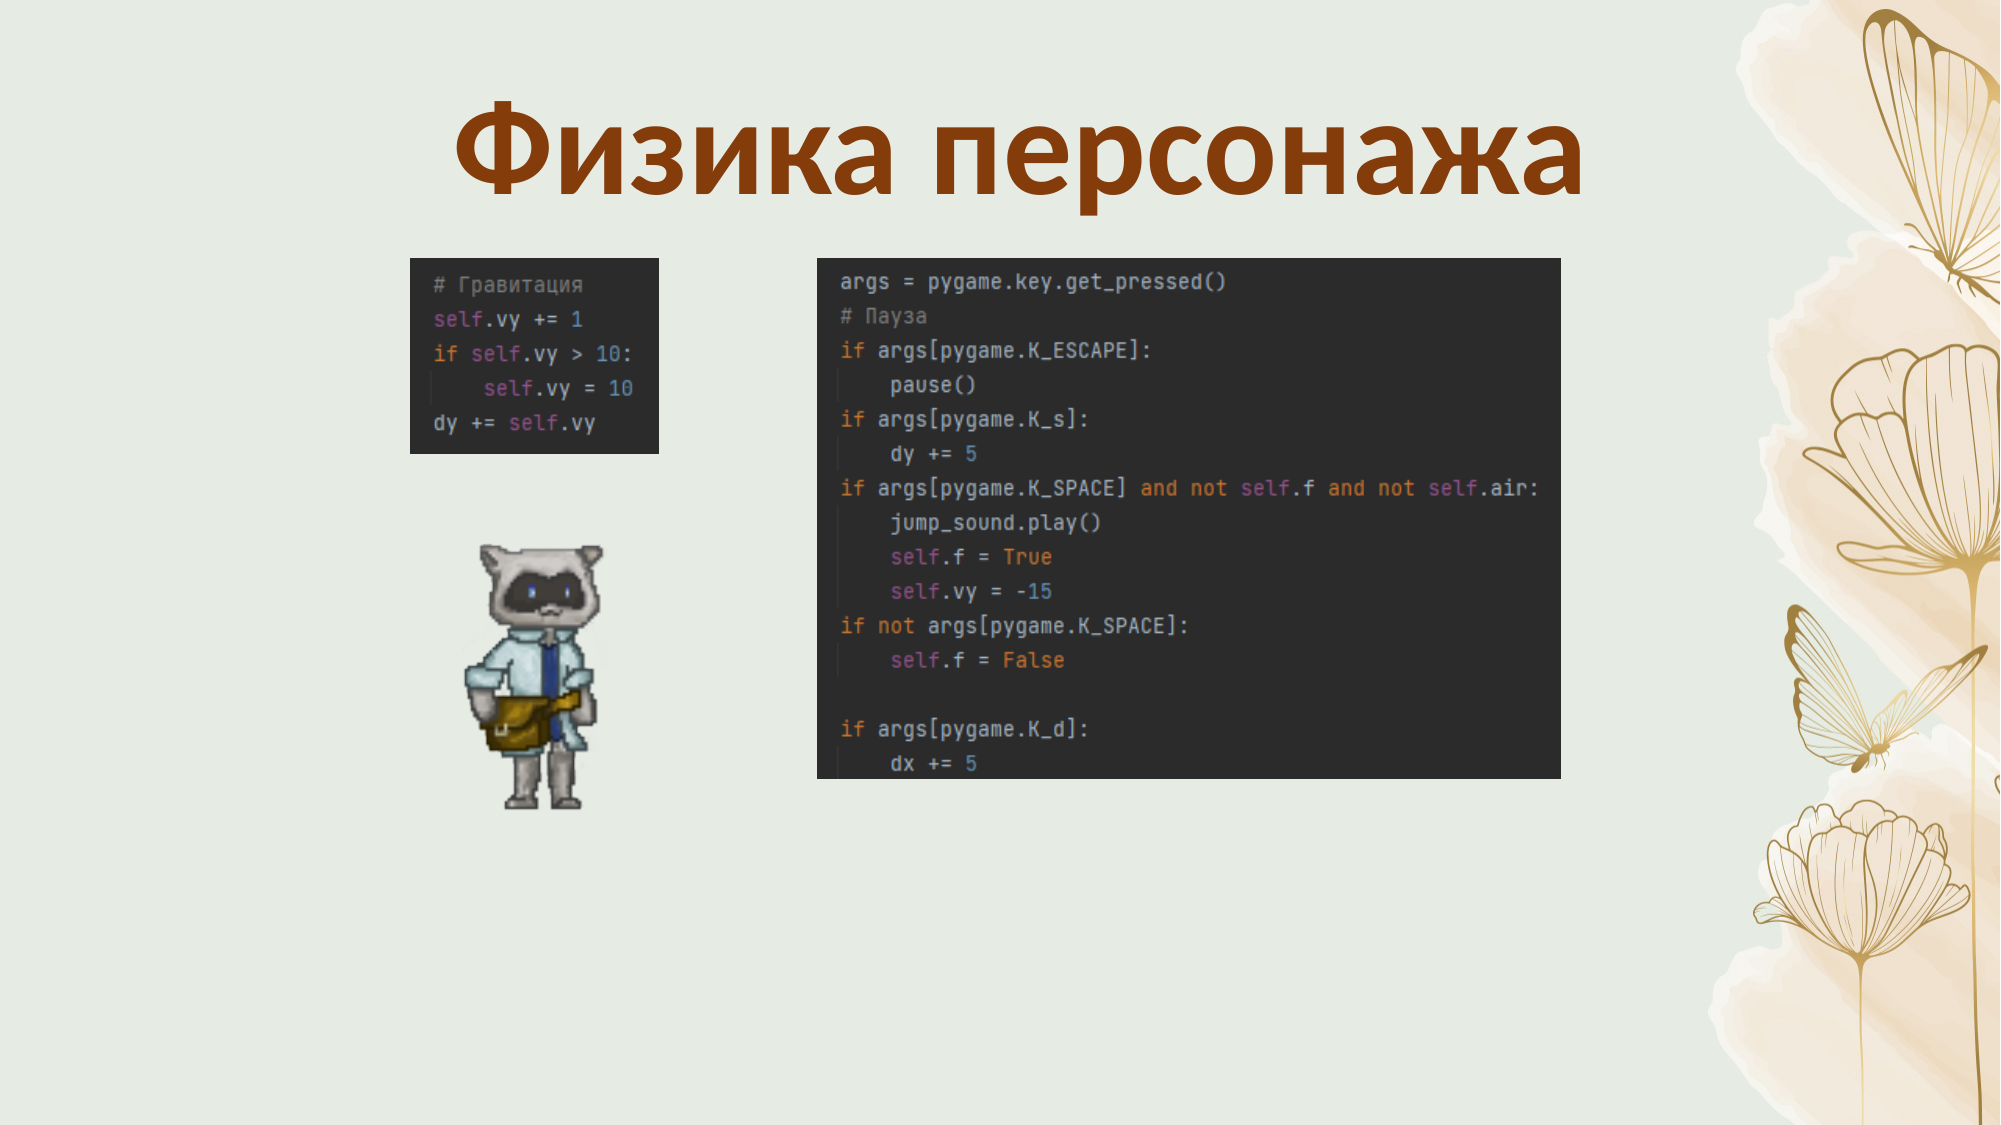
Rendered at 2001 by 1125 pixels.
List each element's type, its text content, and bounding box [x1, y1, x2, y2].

title Физика персонажа [439, 41, 2000, 259]
picture [0, 0, 2000, 1125]
